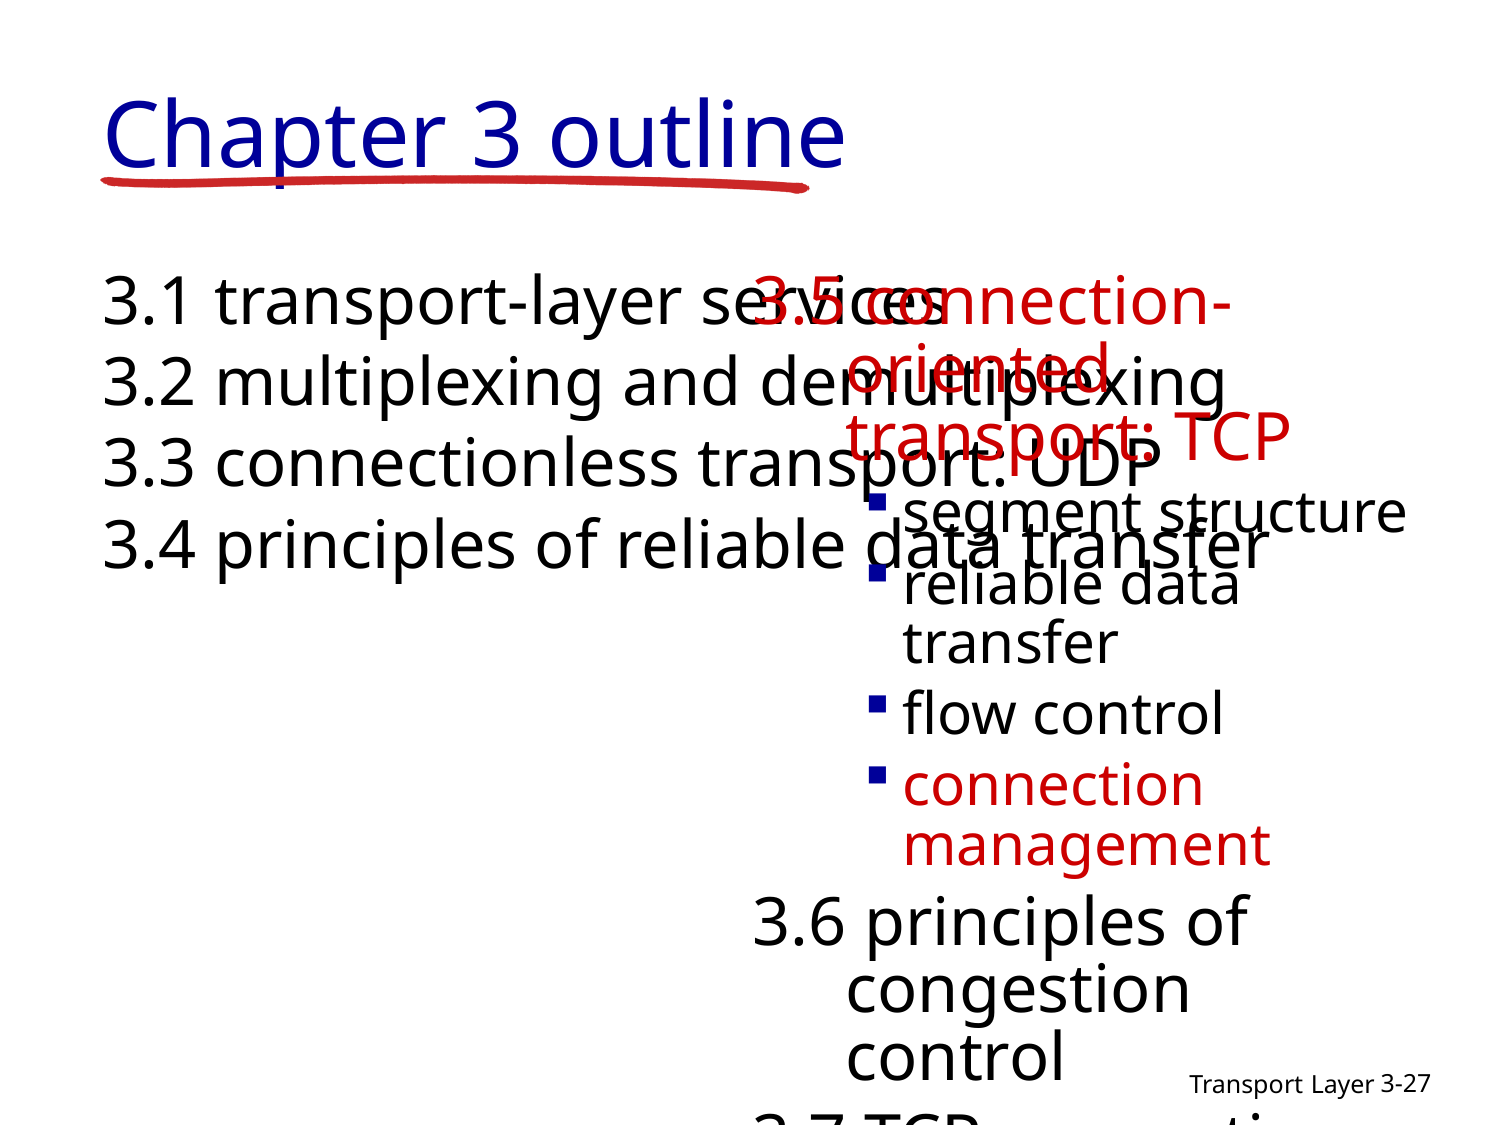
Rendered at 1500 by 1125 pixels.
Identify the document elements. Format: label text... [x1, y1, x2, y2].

slide_number 3-27 [1365, 1060, 1477, 1106]
list 3.5 connection-oriented transport: TCP segment structure reliable data transfer flow control connection management 3.6 principles of congestion control 3.7 TCP congestion control [737, 262, 1435, 1025]
picture [97, 170, 818, 200]
list 3.1 transport-layer services 3.2 multiplexing and demultiplexing 3.3 connectionless transport: UDP 3.4 principles of reliable data transfer [87, 262, 737, 1025]
title Chapter 3 outline [87, 37, 1363, 225]
footer Transport Layer [914, 1057, 1390, 1105]
